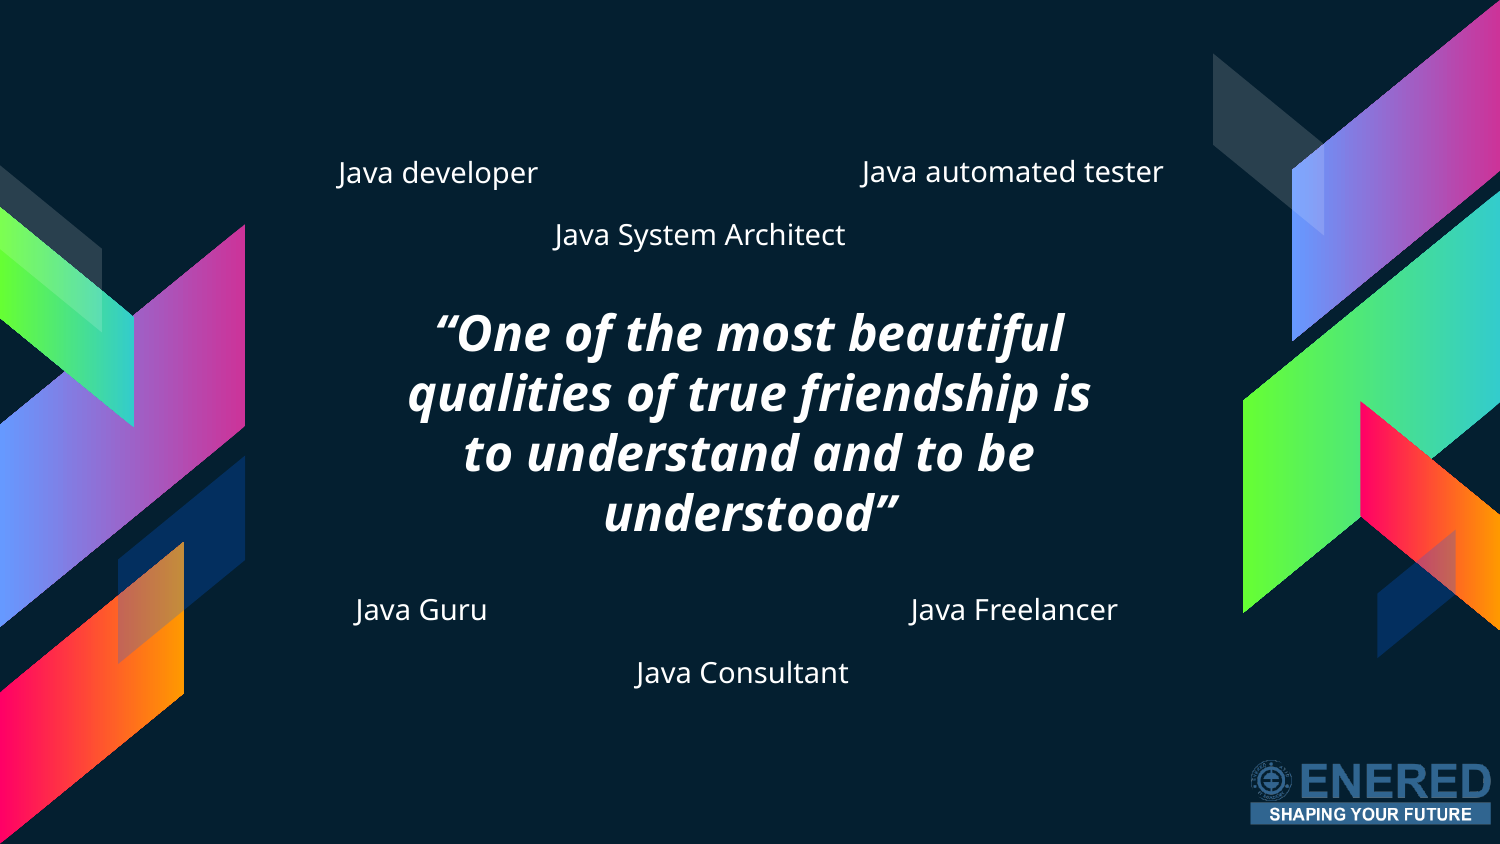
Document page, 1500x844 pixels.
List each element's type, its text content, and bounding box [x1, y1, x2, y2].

text_box Java Consultant [621, 646, 881, 697]
text_box Java Guru [340, 584, 514, 634]
text_box Java System Architect [539, 209, 890, 260]
text_box “One of the most beautiful qualities of true friendship is to understand and to be understood” [365, 354, 1135, 489]
text_box Java automated tester [847, 146, 1204, 196]
text_box Java Freelancer [896, 584, 1150, 634]
picture [1249, 744, 1491, 840]
text_box Java developer [323, 147, 571, 198]
